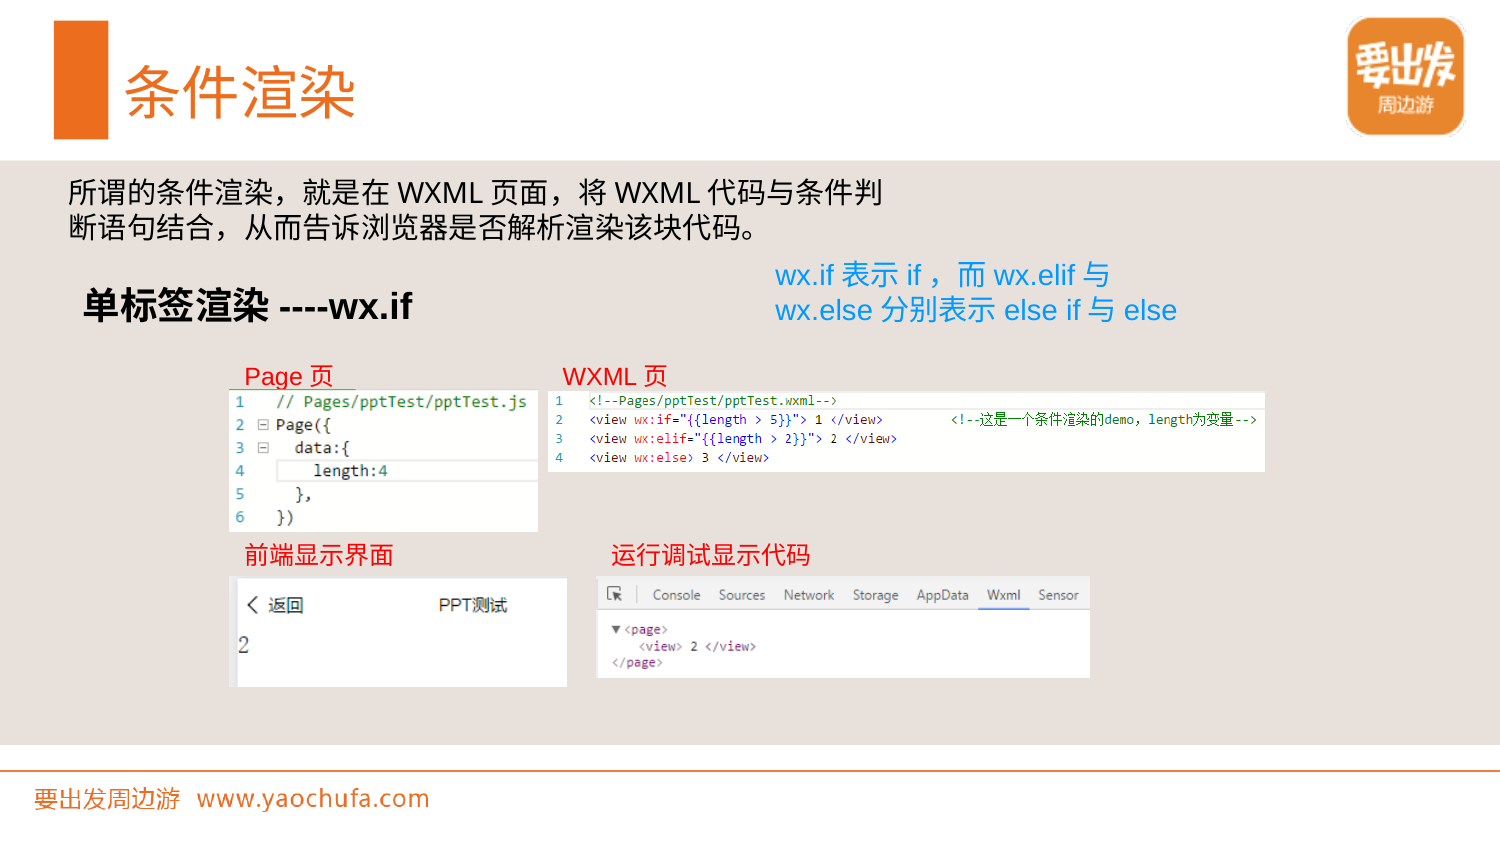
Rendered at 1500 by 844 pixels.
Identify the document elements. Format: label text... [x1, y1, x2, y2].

text_box Page页 [229, 352, 548, 396]
text_box wx.if表示if，而wx.elif与wx.else分别表示else if与else [760, 249, 1195, 334]
picture [0, 0, 1500, 844]
text_box WXML页 [548, 352, 977, 389]
text_box 前端显示界面 [229, 531, 754, 577]
text_box 运行调试显示代码 [754, 531, 940, 575]
text_box [53, 20, 109, 140]
text_box 所谓的条件渲染，就是在WXML页面，将WXML代码与条件判断语句结合，从而告诉浏览器是否解析渲染该块代码。 [53, 166, 904, 252]
text_box 单标签渲染----wx.if [67, 274, 486, 335]
text_box 条件渲染 [108, 49, 372, 135]
